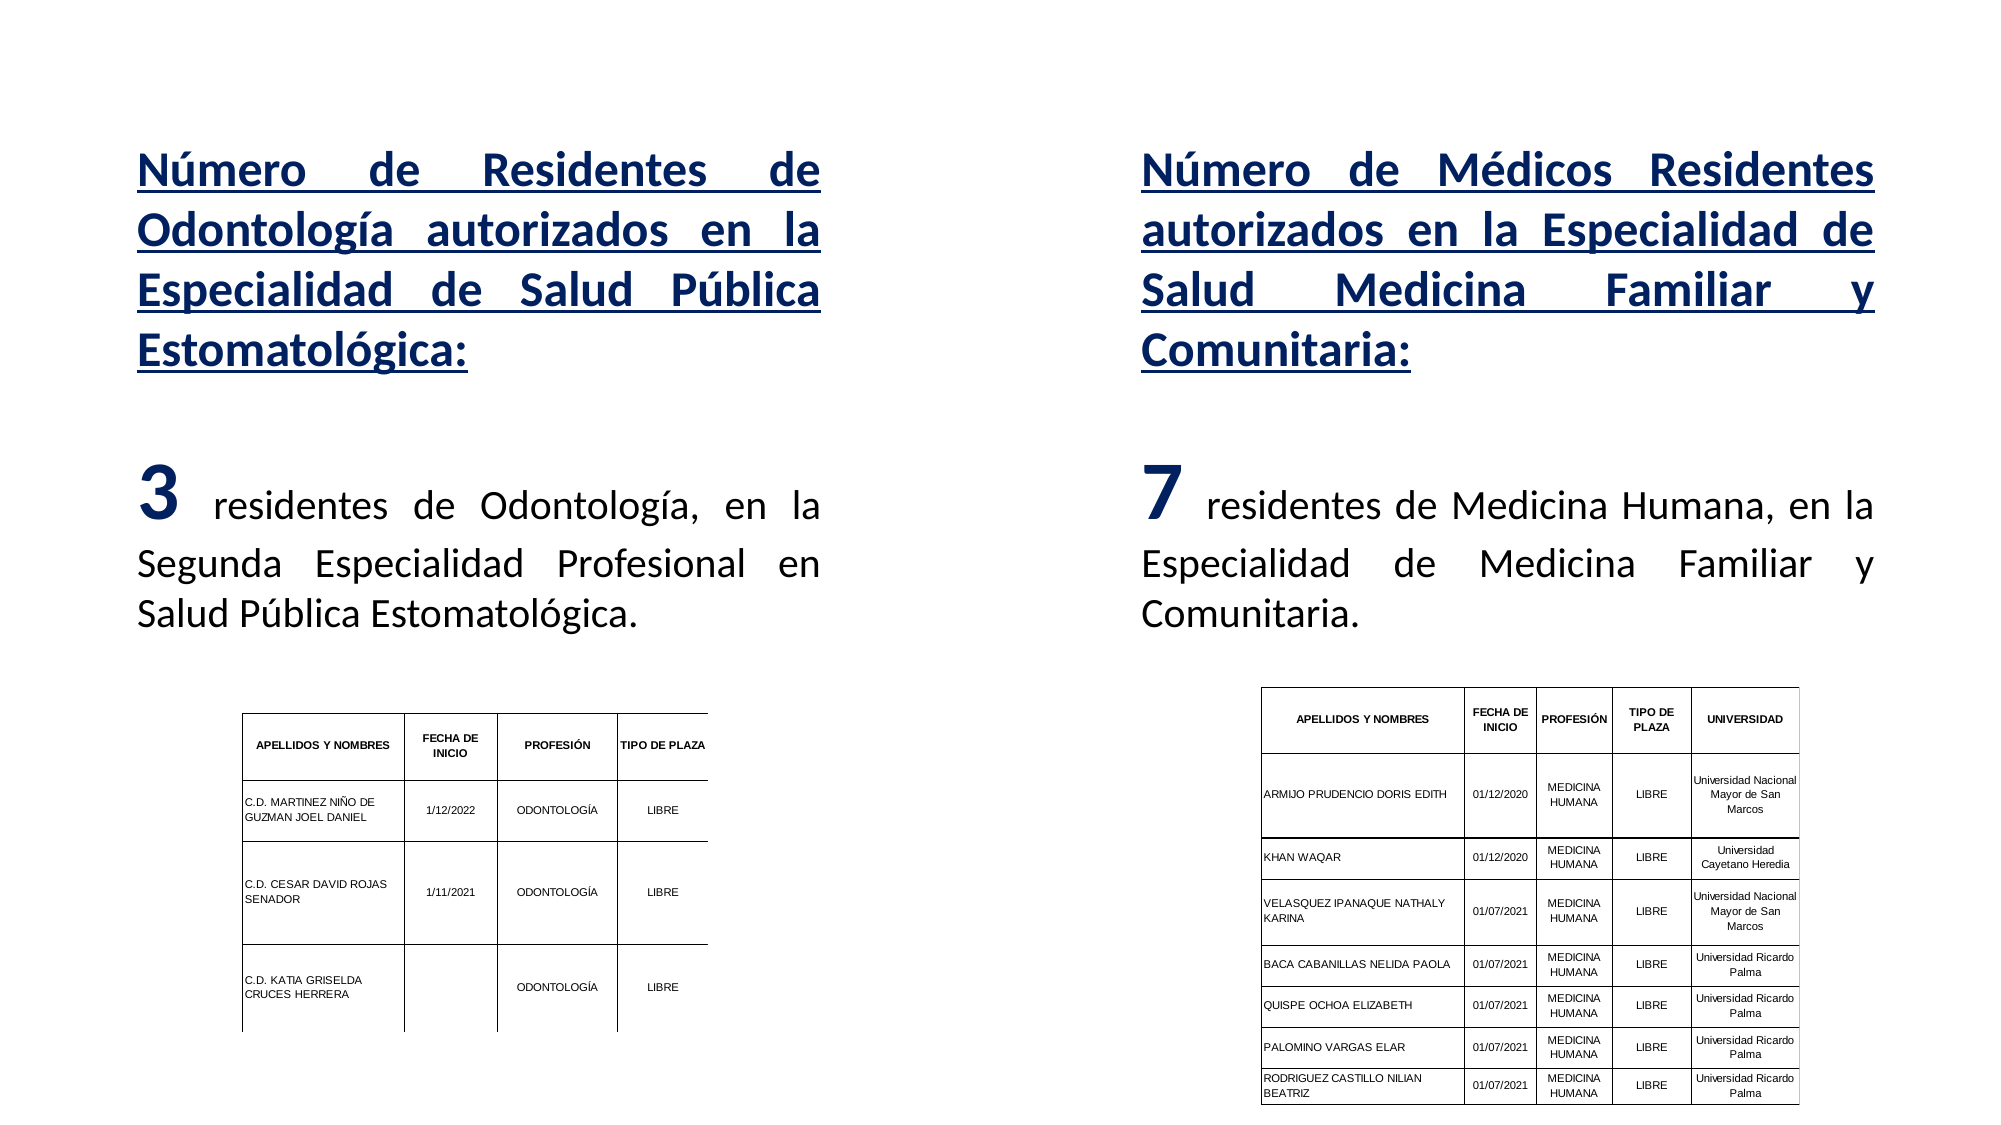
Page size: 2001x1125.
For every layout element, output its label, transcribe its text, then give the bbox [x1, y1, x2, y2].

text_box Número de Residentes de Odontología autorizados en la Especialidad de Salud Pública Estomatológica: 3 residentes de Odontología, en la Segunda Especialidad Profesional en Salud Pública Estomatológica. [122, 128, 837, 644]
text_box Número de Médicos Residentes autorizados en la Especialidad de Salud Medicina Familiar y Comunitaria: 7 residentes de Medicina Humana, en la Especialidad de Medicina Familiar y Comunitaria. [1126, 128, 1890, 644]
title INDICADORES: [122, 57, 1824, 202]
picture [1260, 687, 1800, 1106]
picture [242, 713, 709, 1033]
